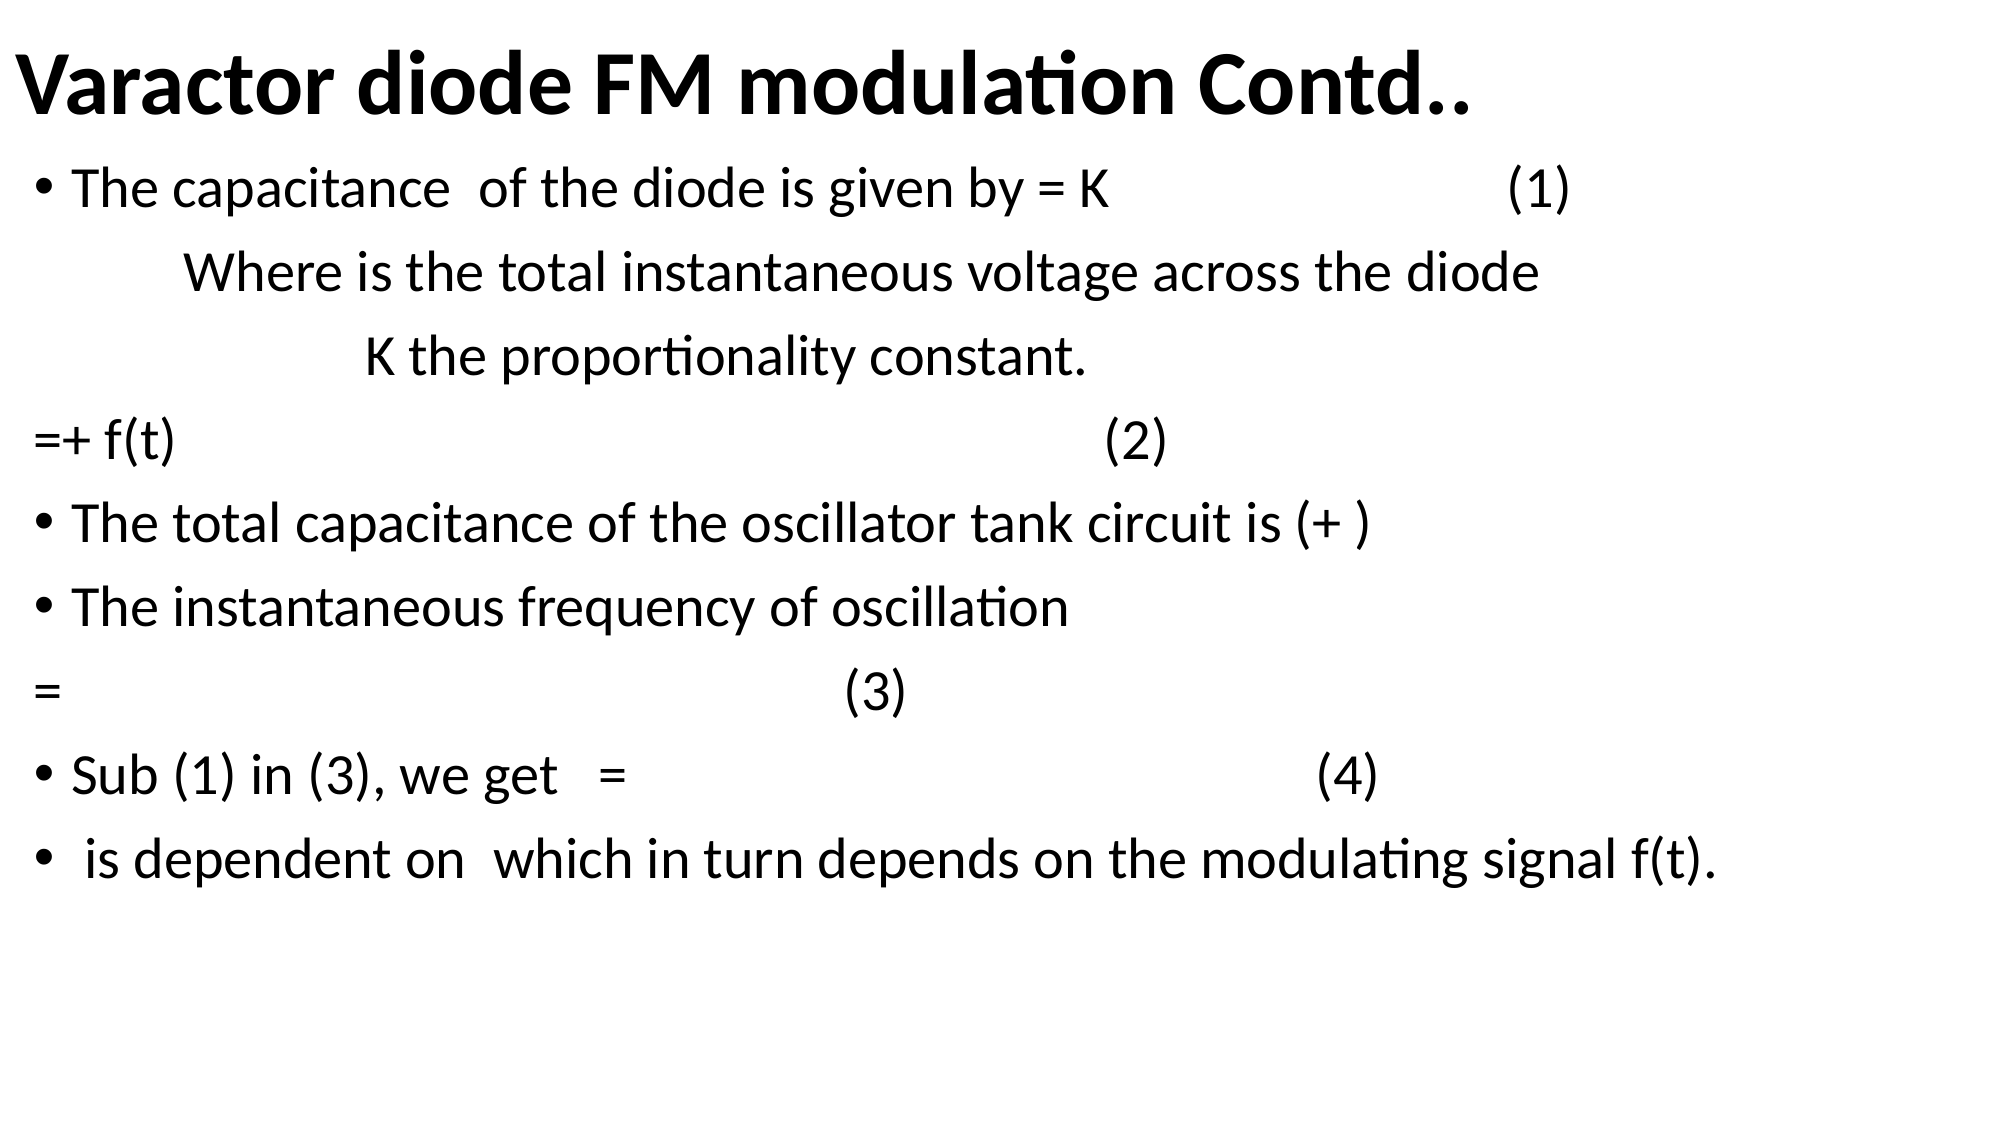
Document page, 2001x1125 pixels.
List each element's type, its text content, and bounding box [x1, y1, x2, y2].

title Varactor diode FM modulation Contd.. [0, 20, 1725, 150]
